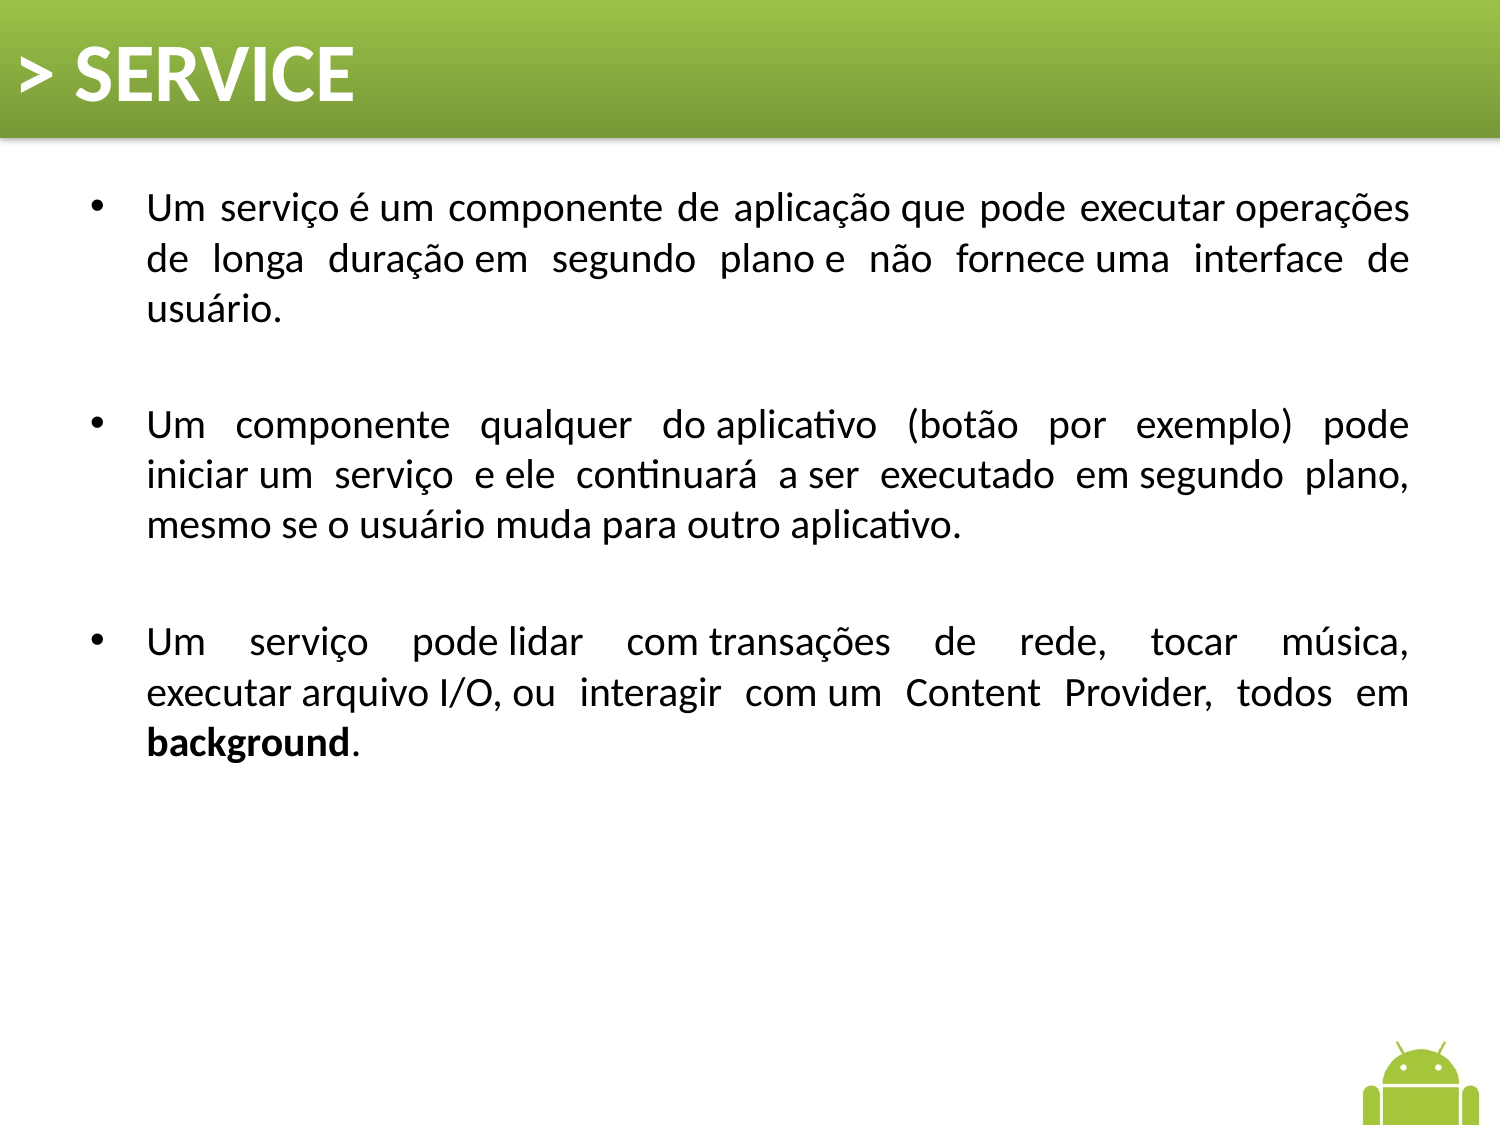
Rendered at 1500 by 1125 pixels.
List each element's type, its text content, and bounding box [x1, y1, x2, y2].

list Um serviço é um componente de aplicação que pode executar operações de longa duração em segundo plano e não fornece uma interface de usuário. Um componente qualquer do aplicativo (botão por exemplo) pode iniciar um serviço e ele continuará a ser executado em segundo plano, mesmo se o usuário muda para outro aplicativo. Um serviço pode lidar com transações de rede, tocar música, executar arquivo I/O, ou interagir com um Content Provider, todos em background. [75, 172, 1425, 1110]
text_box > SERVICE [0, 0, 1500, 138]
picture [1304, 1022, 1500, 1125]
